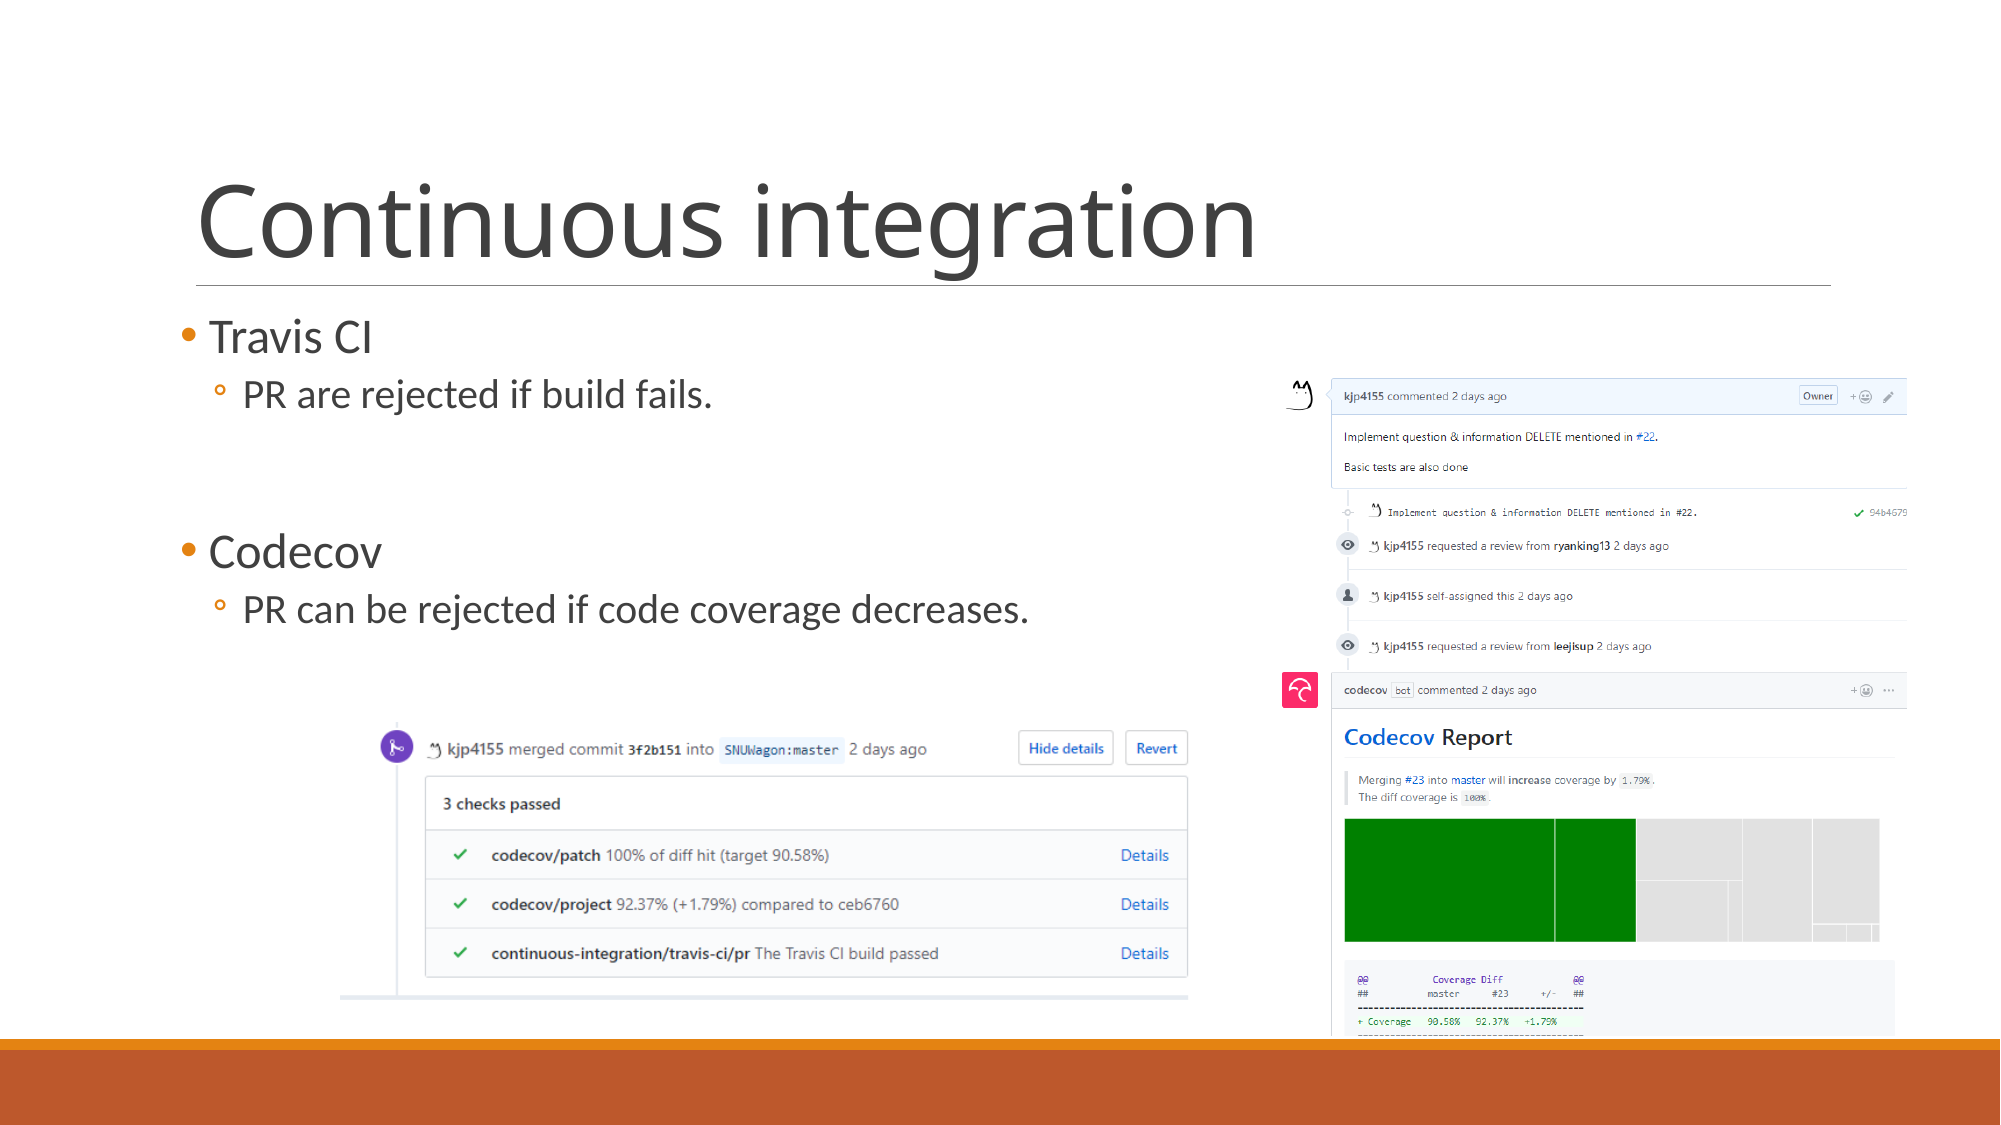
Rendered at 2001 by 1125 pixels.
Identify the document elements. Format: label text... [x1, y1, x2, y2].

list Travis CI PR are rejected if build fails. Codecov PR can be rejected if code coverage decreases. [180, 302, 1830, 963]
picture [1250, 366, 1908, 1036]
title Continuous integration [180, 47, 1830, 285]
picture [340, 722, 1208, 1014]
